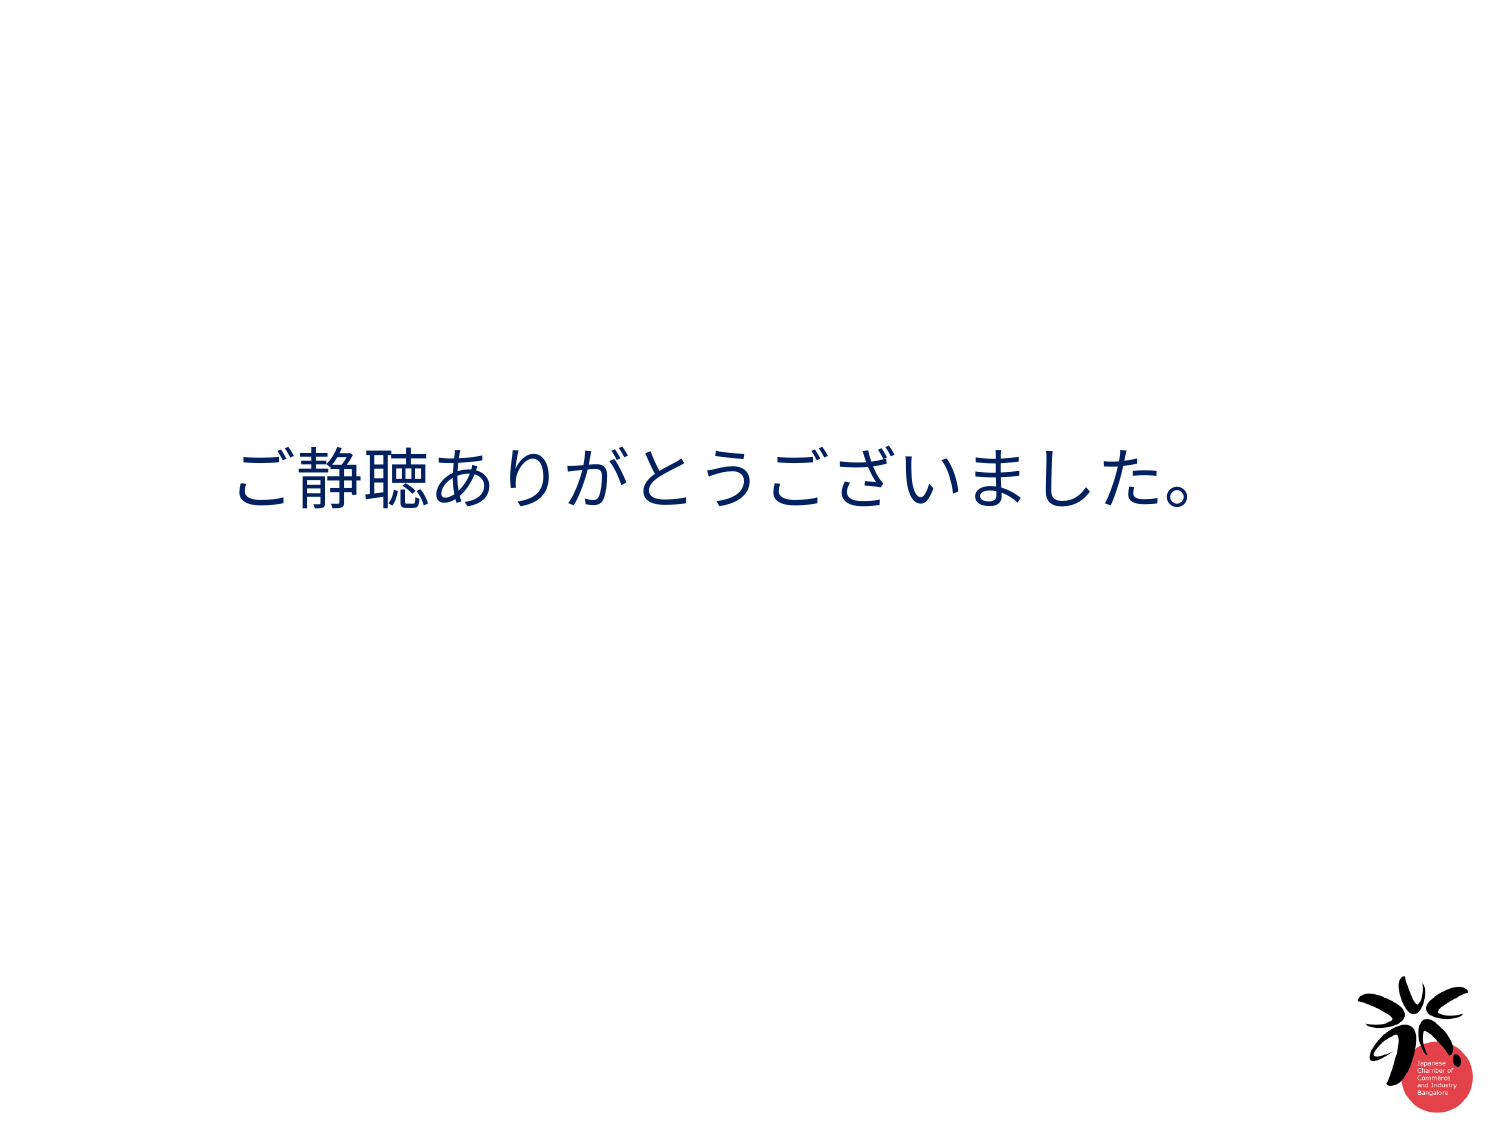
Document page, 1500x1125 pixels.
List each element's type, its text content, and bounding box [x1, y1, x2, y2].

picture [1349, 970, 1478, 1118]
text_box ご静聴ありがとうございました。 [206, 432, 1270, 522]
